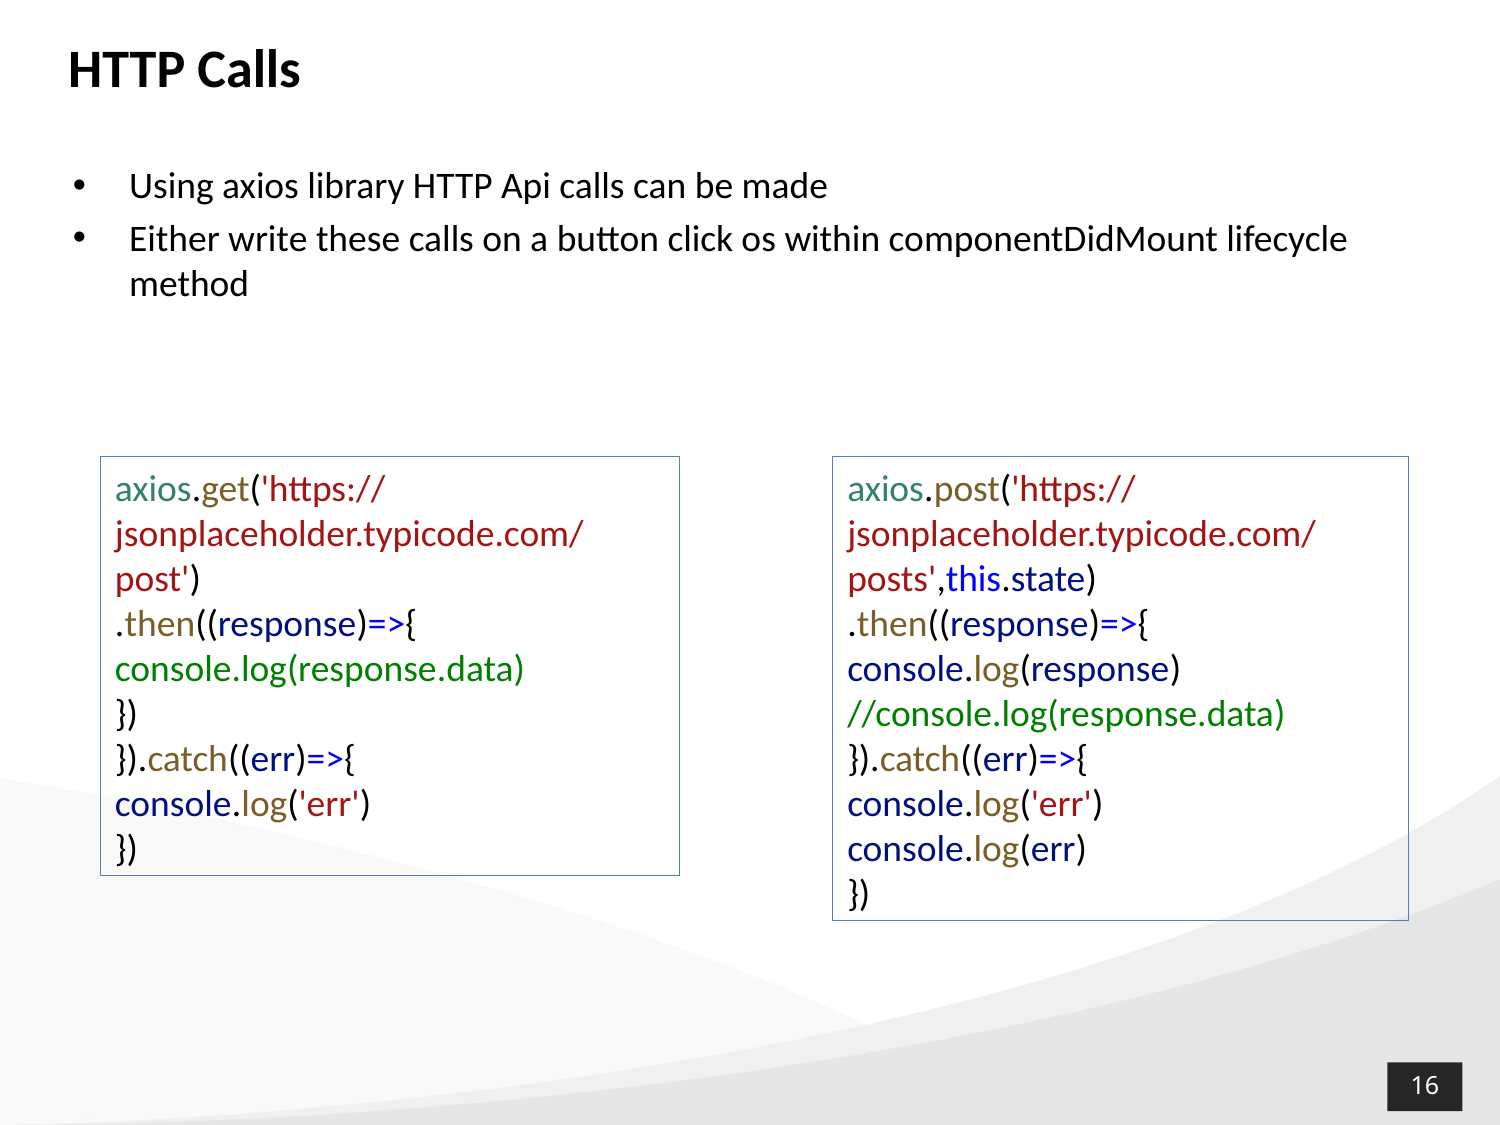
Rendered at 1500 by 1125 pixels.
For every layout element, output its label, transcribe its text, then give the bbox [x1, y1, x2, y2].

text_box axios.post('https://jsonplaceholder.typicode.com/posts',this.state) .then((response)=>{ console.log(response) //console.log(response.data) }).catch((err)=>{ console.log('err') console.log(err) }) [832, 456, 1409, 921]
picture [0, 0, 1500, 1125]
text_box axios.get('https://jsonplaceholder.typicode.com/post') .then((response)=>{ console.log(response.data) }) }).catch((err)=>{ console.log('err') }) [100, 456, 680, 876]
list Using axios library HTTP Api calls can be made Either write these calls on a button click os within componentDidMount lifecycle method [57, 153, 1436, 244]
text_box HTTP Calls [53, 7, 1306, 125]
